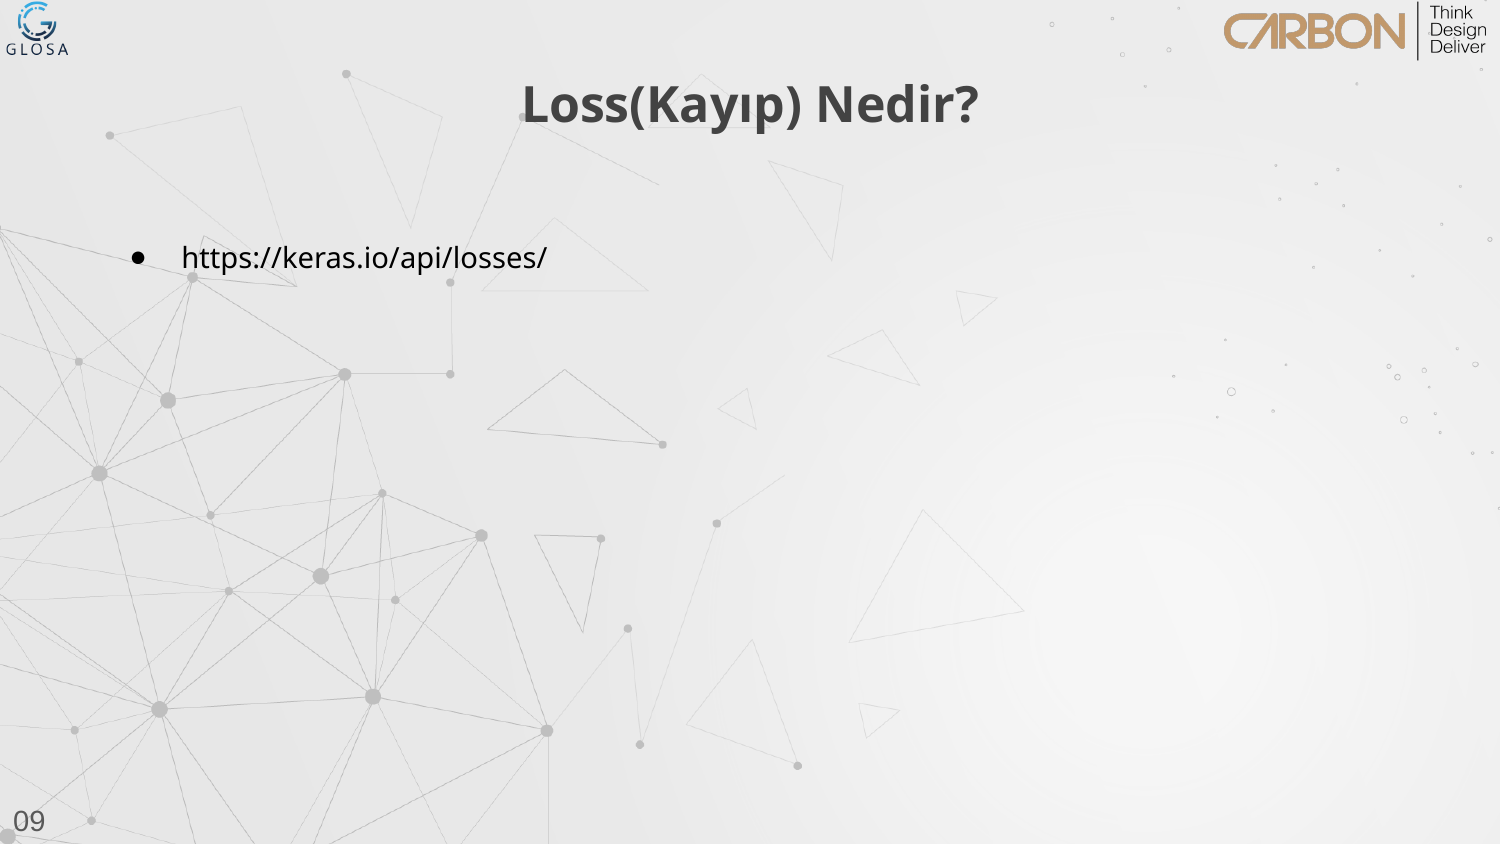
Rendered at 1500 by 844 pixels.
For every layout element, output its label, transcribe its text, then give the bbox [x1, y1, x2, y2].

text_box https://keras.io/api/losses/ [91, 224, 1210, 290]
title Loss(Kayıp) Nedir? [322, 57, 1178, 140]
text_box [1, 0, 72, 69]
text_box 09 [0, 796, 68, 844]
picture [1209, 0, 1500, 66]
